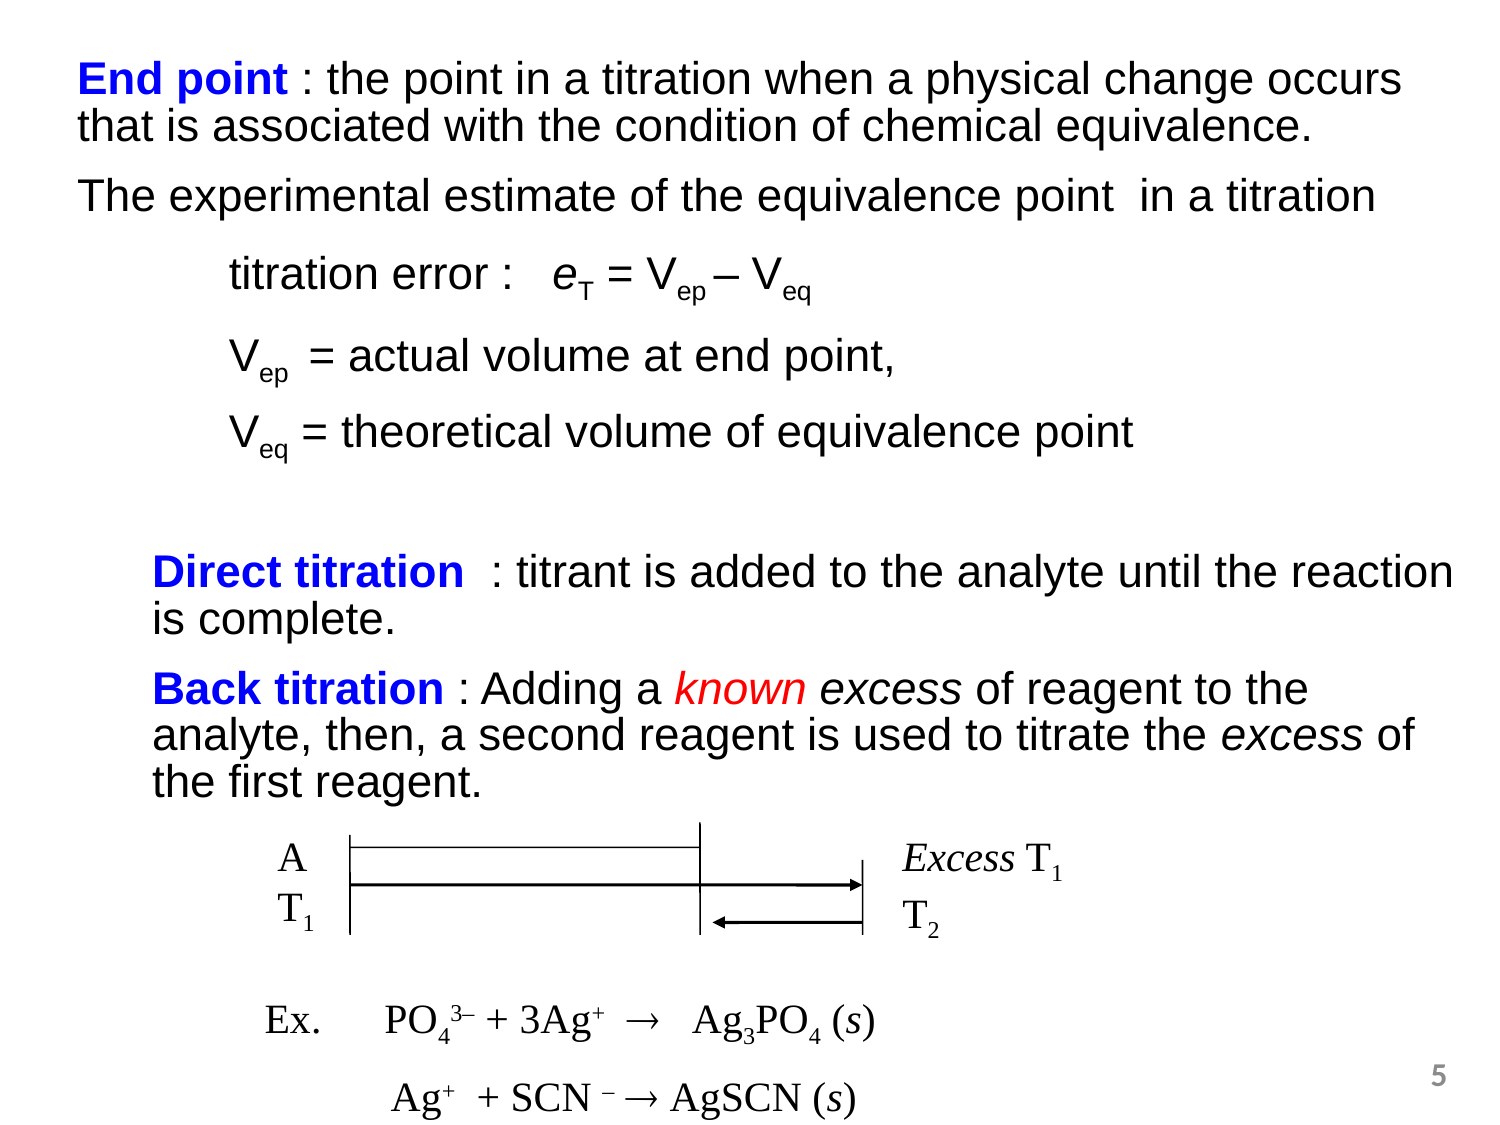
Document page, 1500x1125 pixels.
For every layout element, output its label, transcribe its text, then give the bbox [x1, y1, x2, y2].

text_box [262, 822, 1088, 938]
text_box End point : the point in a titration when a physical change occurs that is associated with the condition of chemical equivalence. The experimental estimate of the equivalence point in a titration titration error : eT = Vep – Veq Vep = actual volume at end point, Veq = theoretical volume of equivalence point Direct titration : titrant is added to the analyte until the reaction is complete. Back titration : Adding a known excess of reagent to the analyte, then, a second reagent is used to titrate the excess of the first reagent. [62, 49, 1475, 815]
text_box Ex. PO43– + 3Ag+  Ag3PO4 (s) Ag+ + SCN –  AgSCN (s) [249, 984, 1013, 1125]
slide_number 5 [1112, 1042, 1463, 1103]
